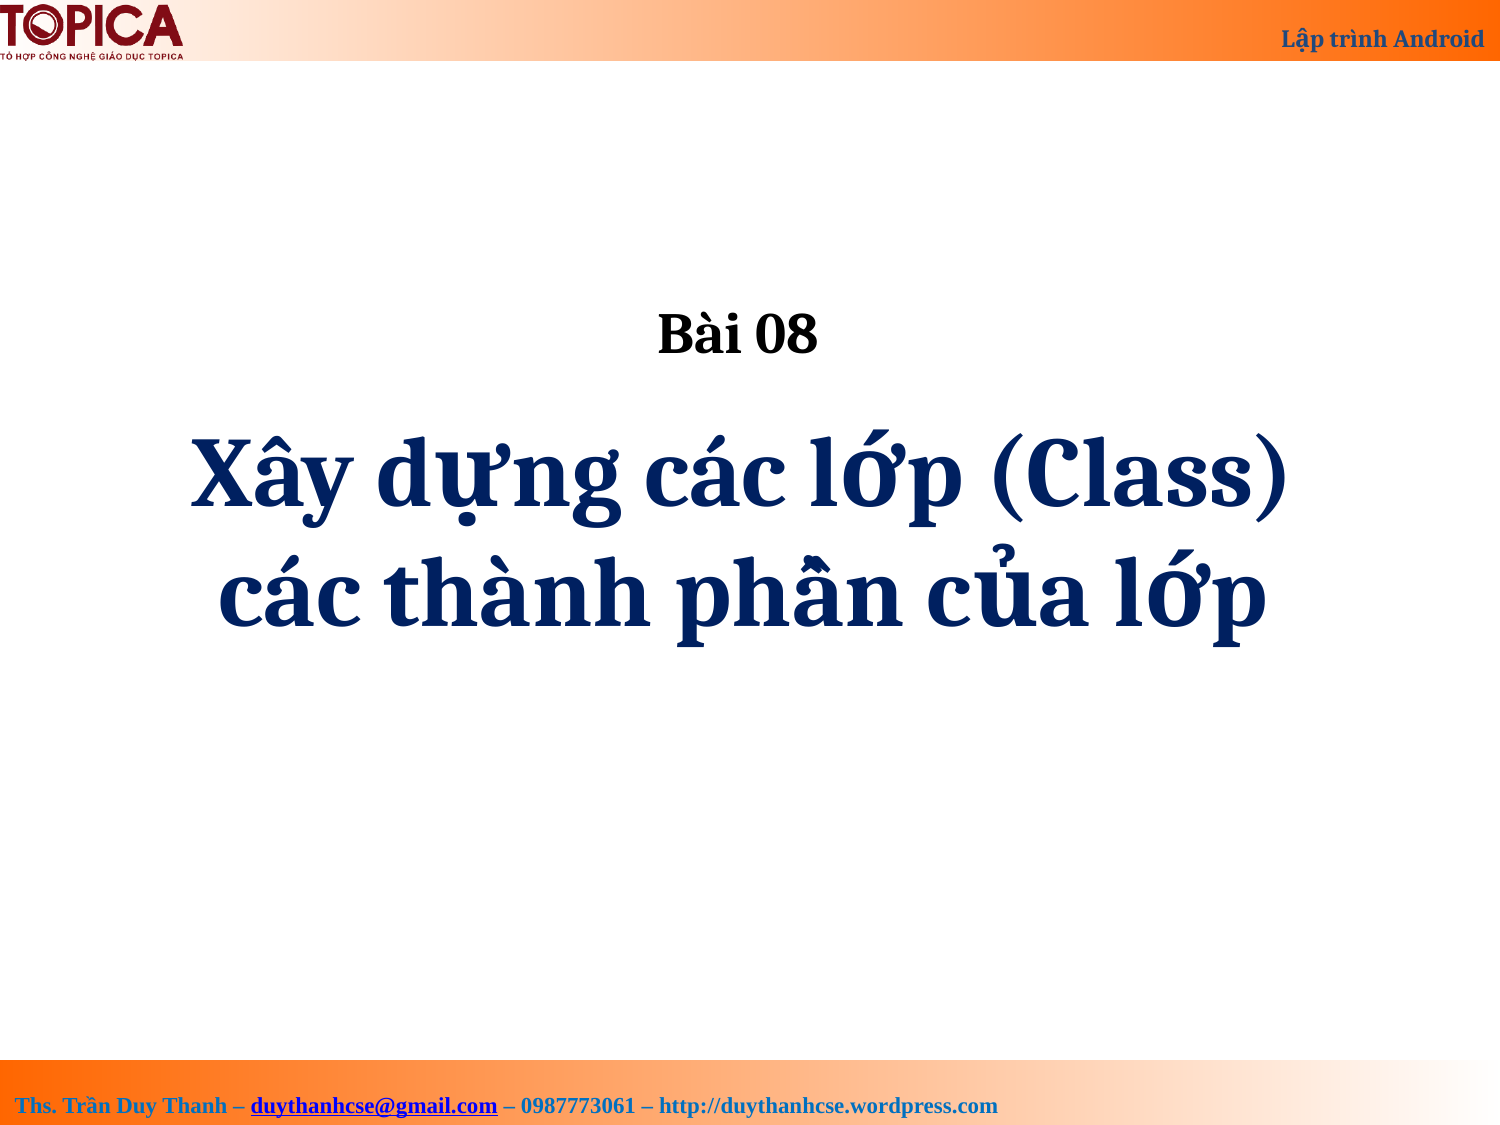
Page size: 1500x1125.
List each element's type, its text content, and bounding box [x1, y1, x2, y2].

text_box Bài 08 [642, 287, 834, 373]
picture [0, 4, 183, 61]
text_box Xây dựng các lớp (Class) các thành phần của lớp [149, 474, 1338, 579]
